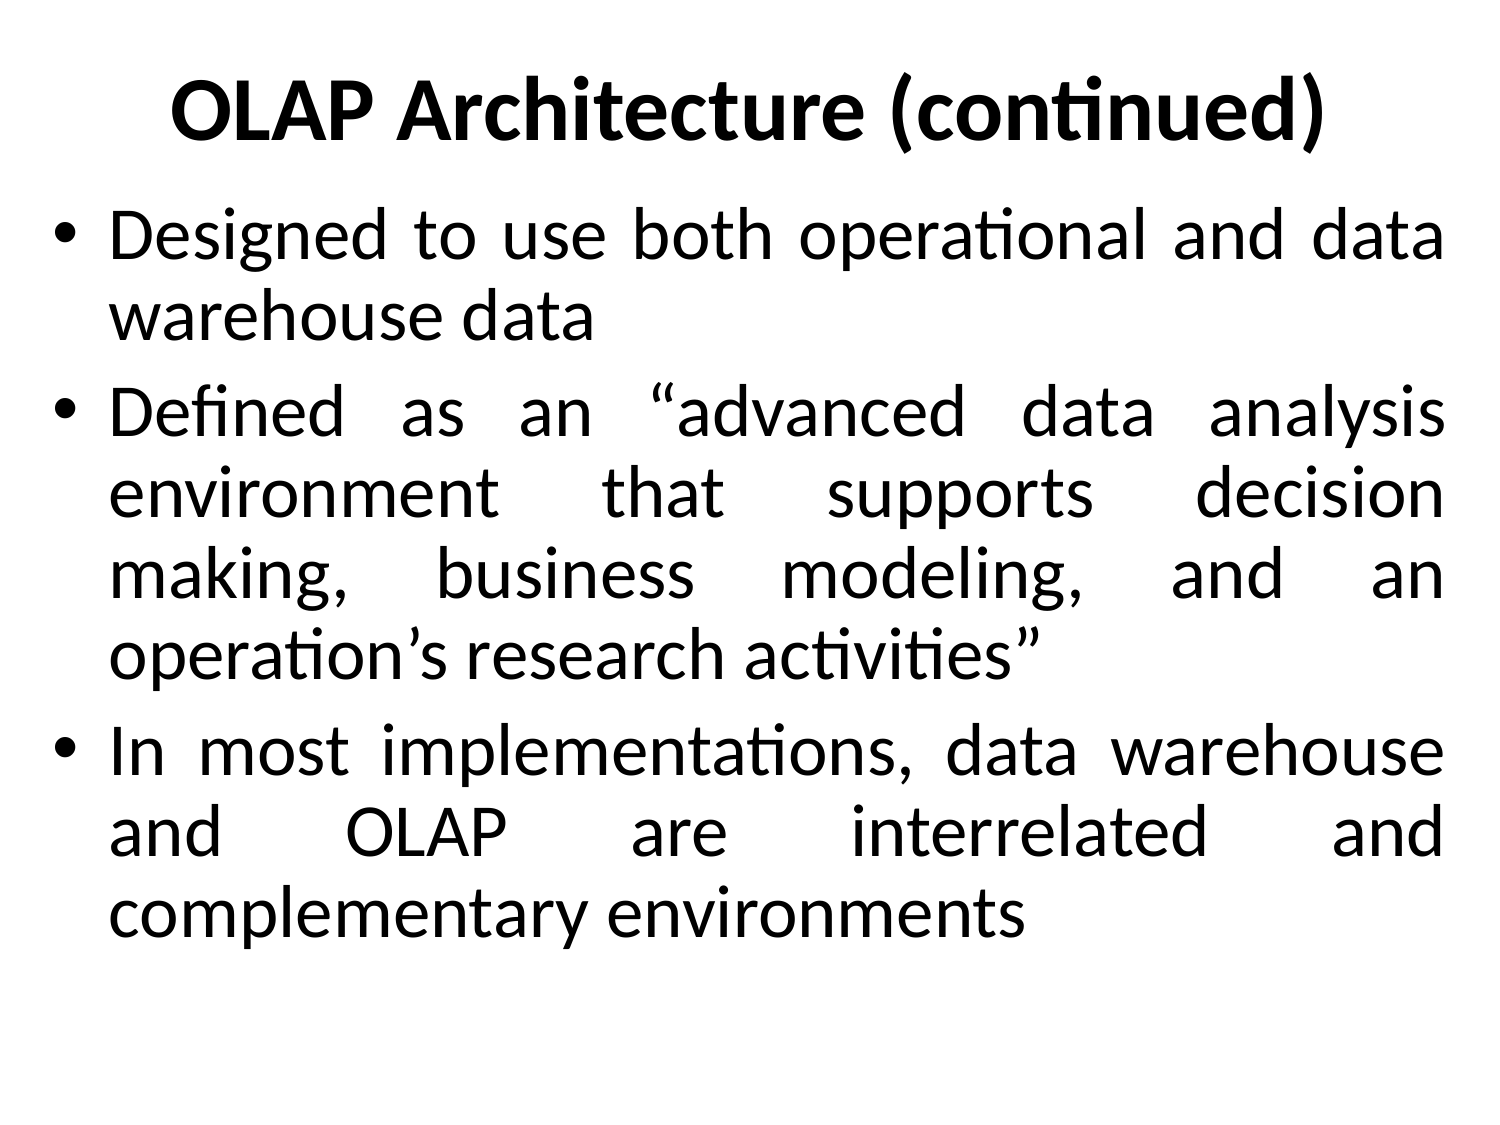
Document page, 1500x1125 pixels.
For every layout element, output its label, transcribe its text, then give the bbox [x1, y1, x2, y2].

list Designed to use both operational and data warehouse data Defined as an “advanced data analysis environment that supports decision making, business modeling, and an operation’s research activities” In most implementations, data warehouse and OLAP are interrelated and complementary environments [37, 187, 1463, 1088]
title OLAP Architecture (continued) [75, 37, 1425, 171]
